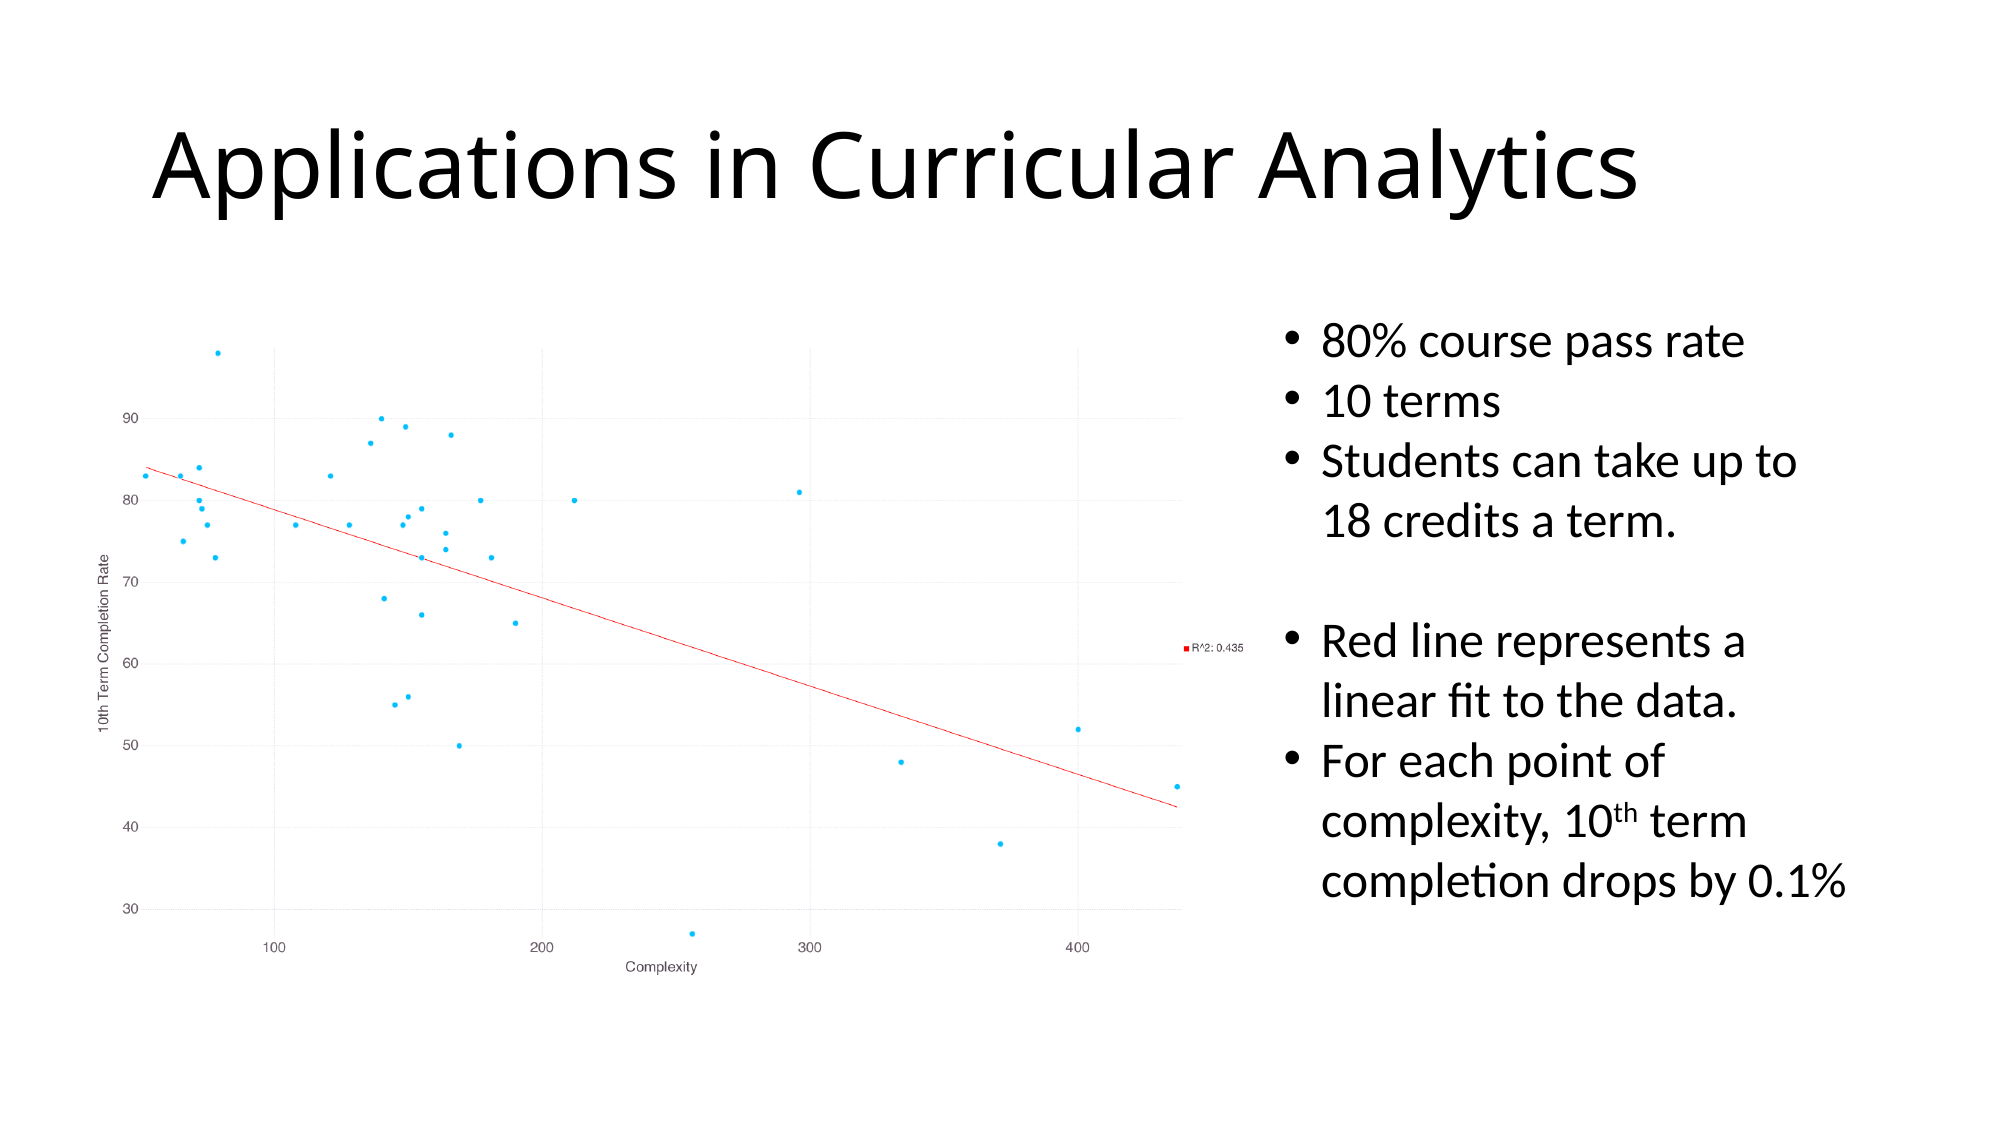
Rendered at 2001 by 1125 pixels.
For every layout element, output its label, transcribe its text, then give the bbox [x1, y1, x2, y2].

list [86, 337, 1250, 992]
list 80% course pass rate 10 terms Students can take up to 18 credits a term. Red line represents a linear fit to the data. For each point of complexity, 10th term completion drops by 0.1% [1268, 299, 1863, 1014]
title Applications in Curricular Analytics [137, 59, 1863, 278]
